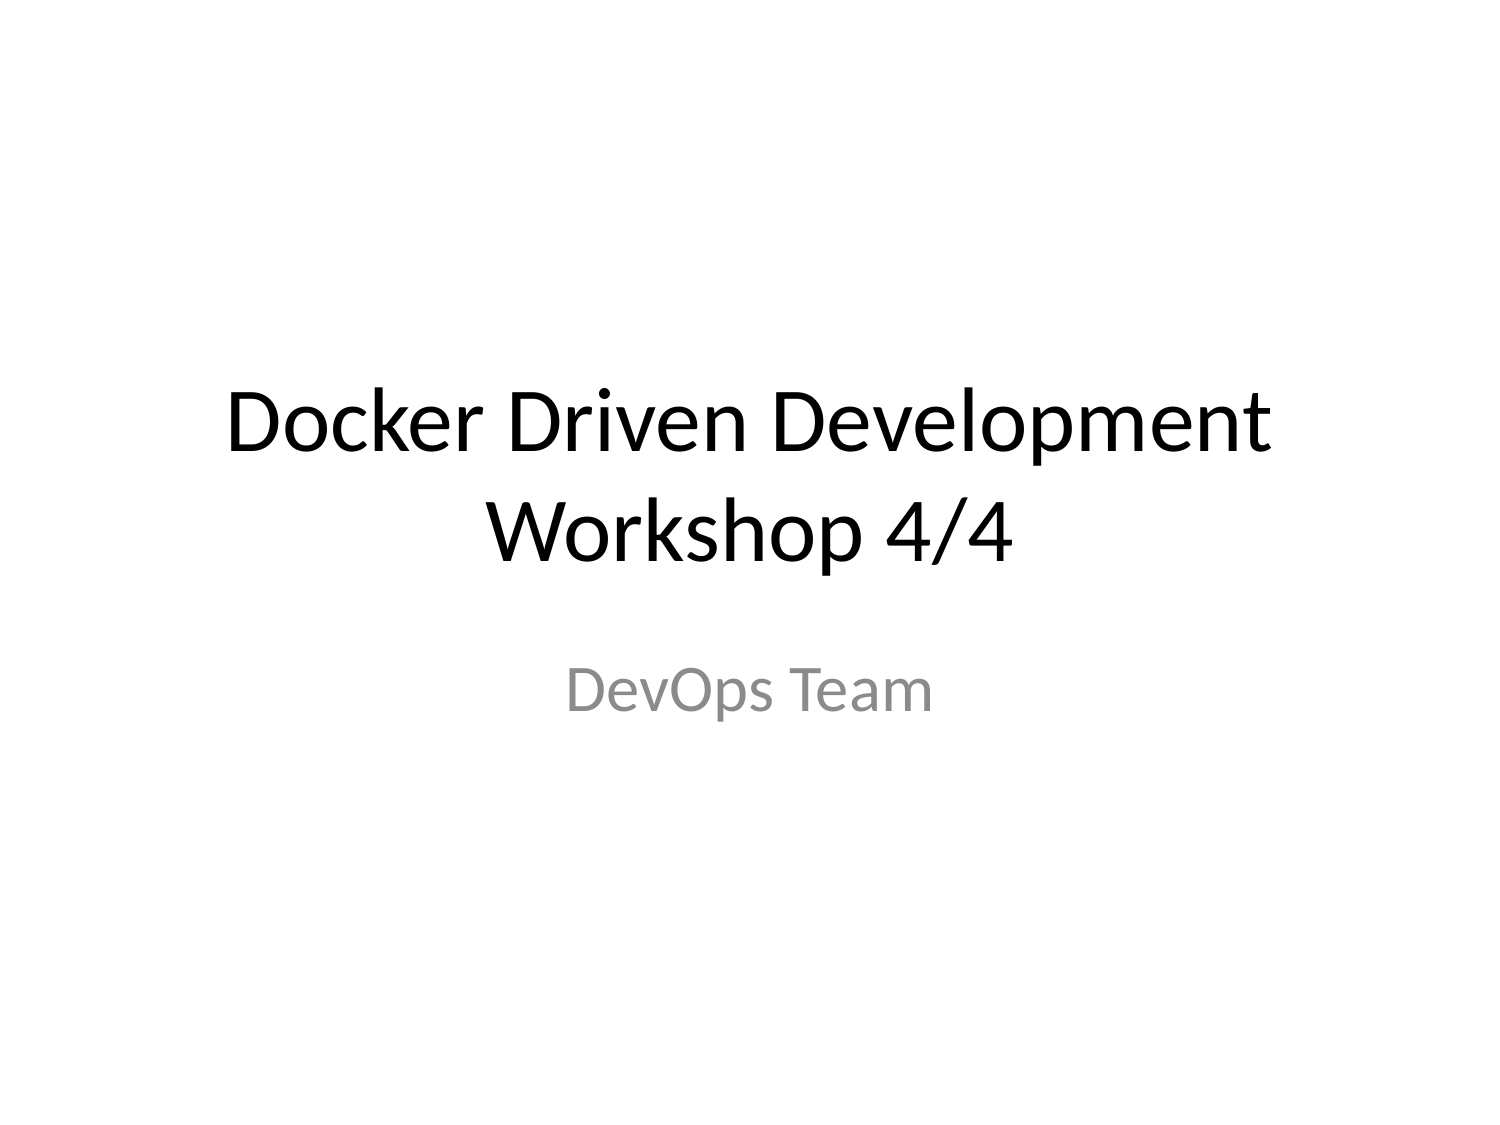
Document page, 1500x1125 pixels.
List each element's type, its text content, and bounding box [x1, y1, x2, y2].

subtitle DevOps Team [225, 637, 1275, 925]
title Docker Driven Development Workshop 4/4 [112, 349, 1388, 591]
